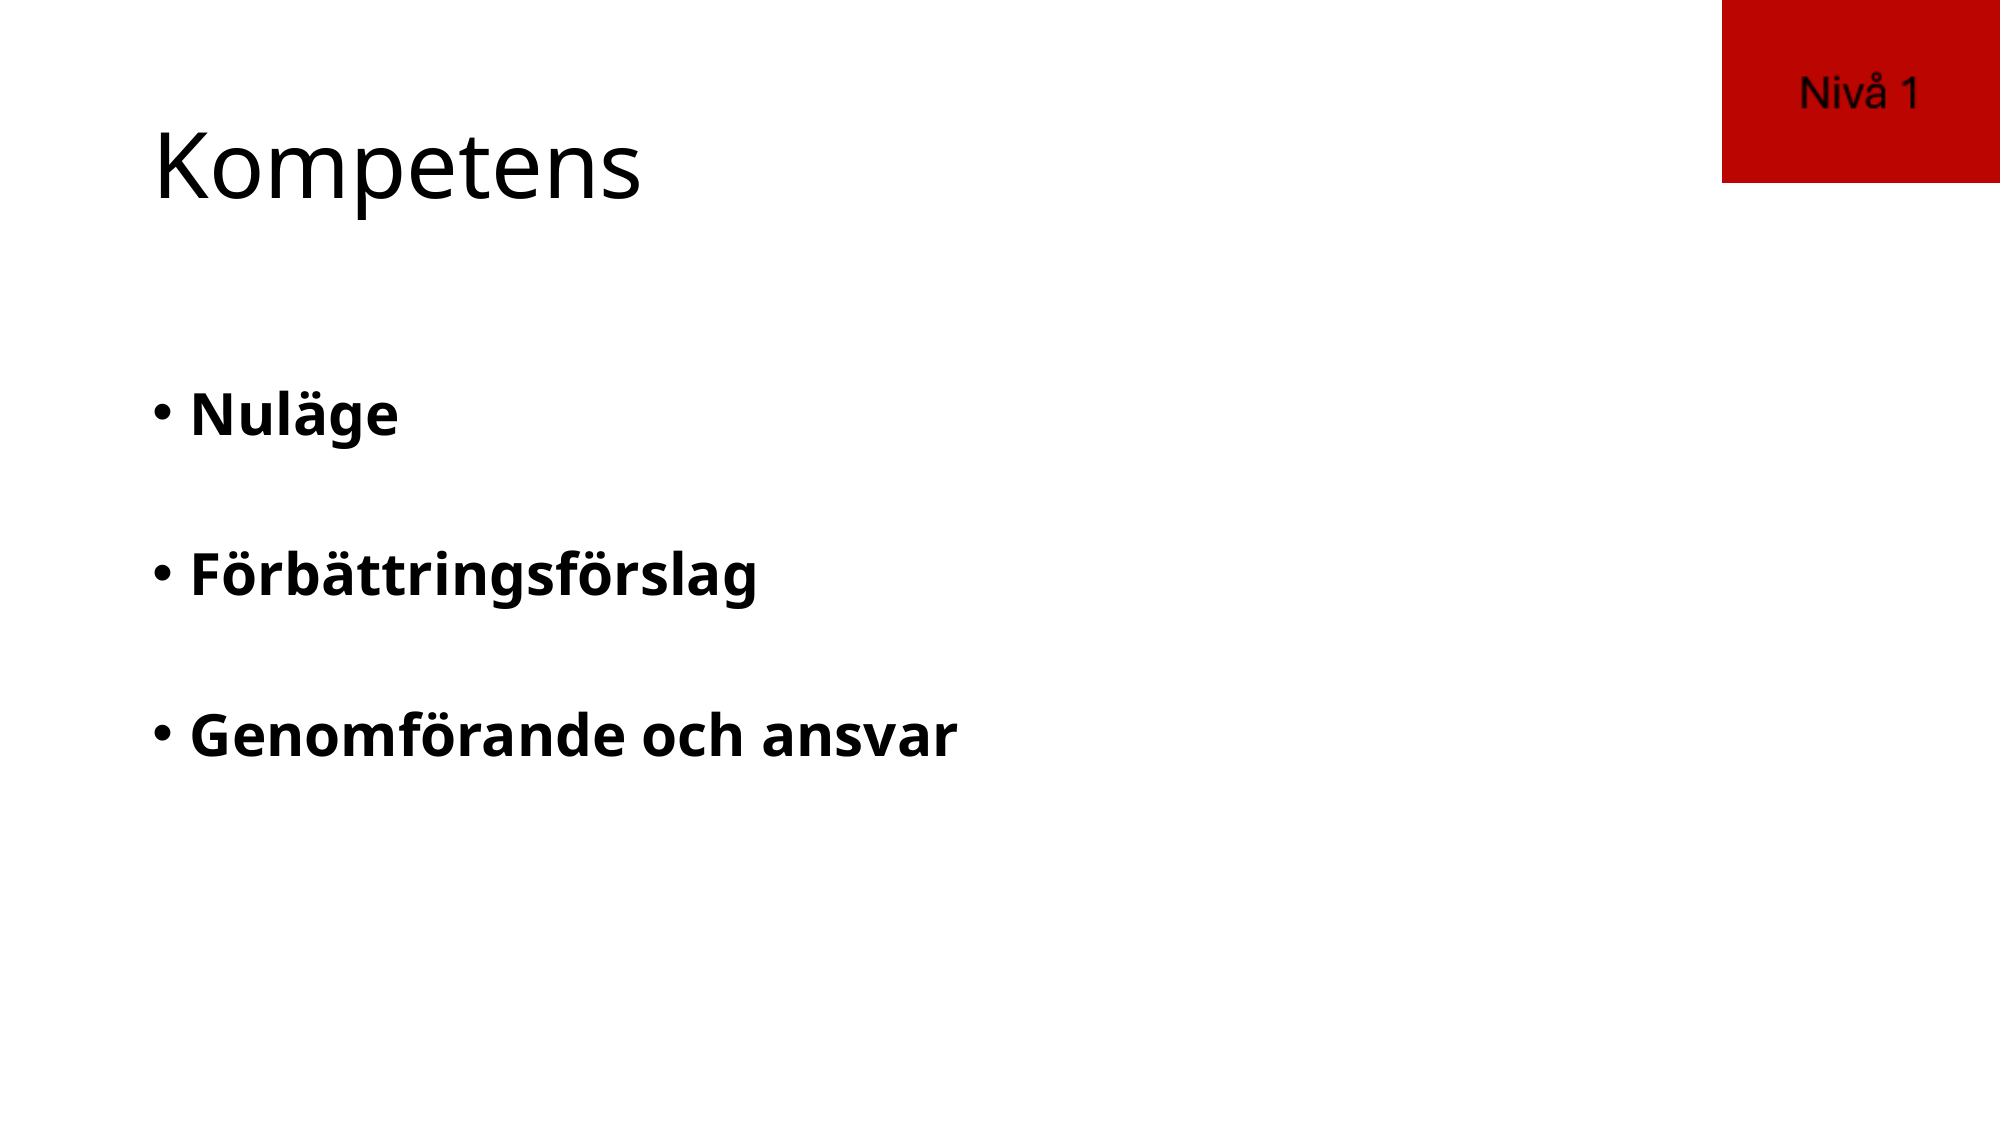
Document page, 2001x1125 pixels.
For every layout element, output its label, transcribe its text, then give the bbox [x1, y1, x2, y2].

list Nuläge Förbättringsförslag Genomförande och ansvar [137, 299, 1863, 1014]
title Kompetens [137, 59, 1863, 278]
picture [1721, 0, 2000, 183]
